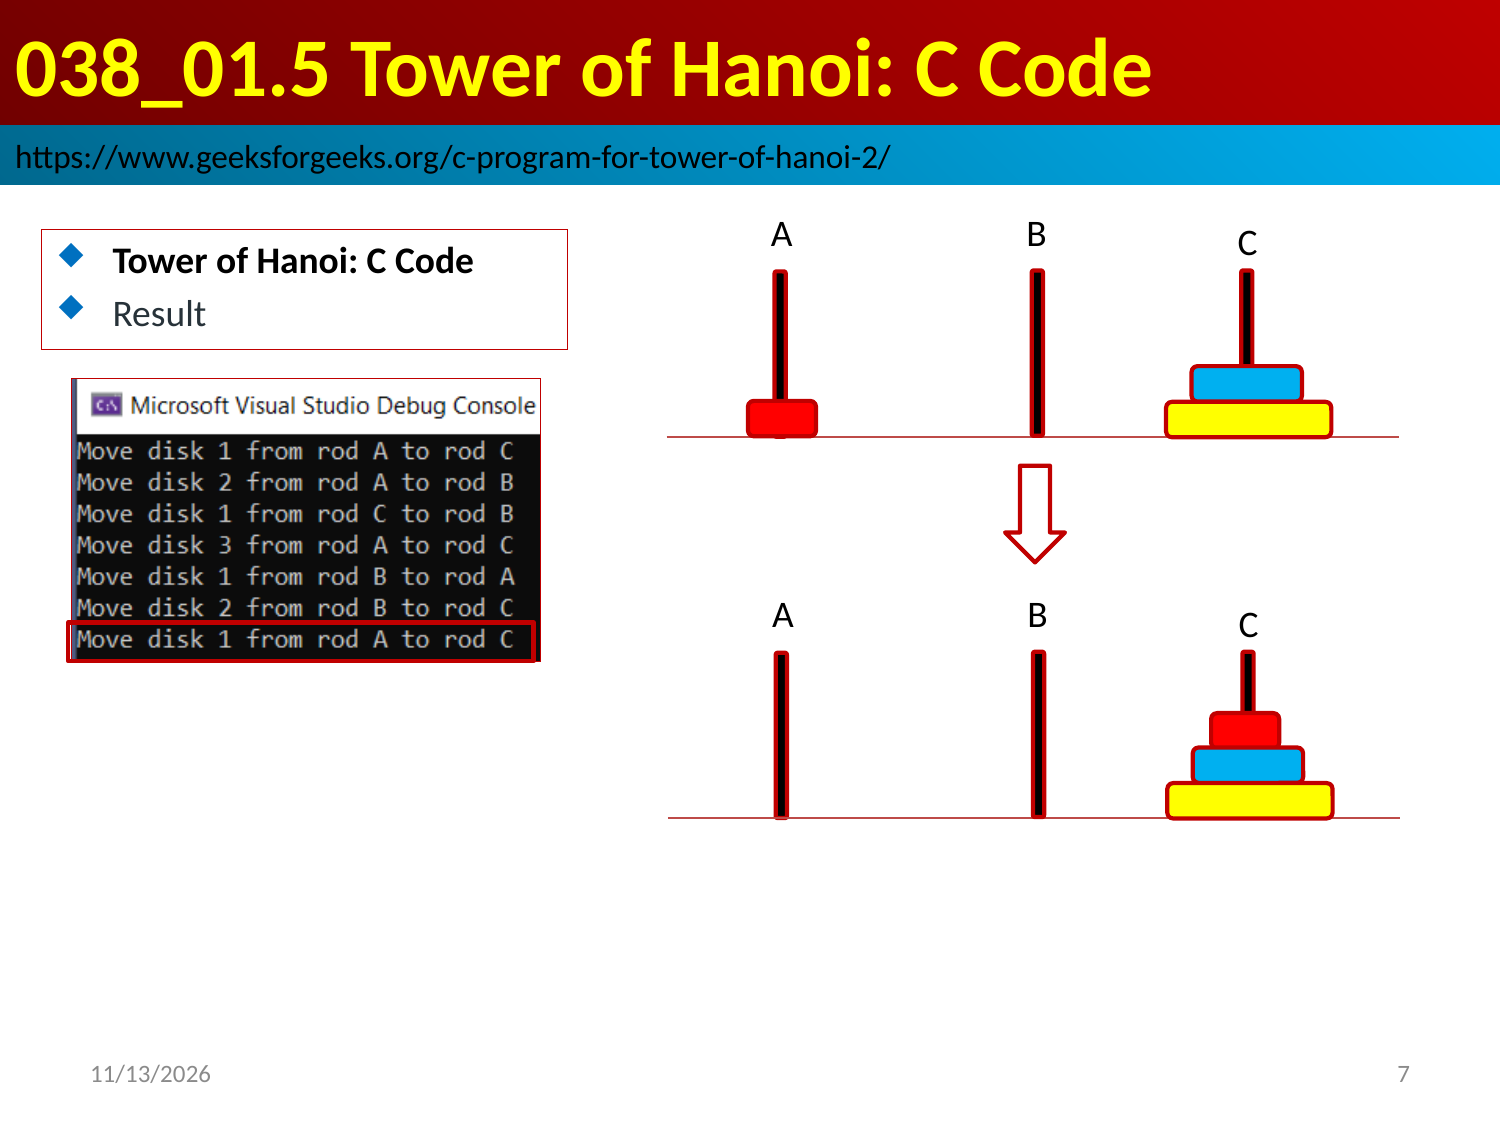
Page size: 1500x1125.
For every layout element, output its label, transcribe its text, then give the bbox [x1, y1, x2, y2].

text_box A [757, 582, 817, 643]
picture [71, 378, 541, 662]
text_box [1029, 268, 1046, 435]
text_box [1240, 652, 1256, 710]
text_box C [1222, 210, 1282, 271]
text_box [1030, 649, 1047, 817]
text_box https://www.geeksforgeeks.org/c-program-for-tower-of-hanoi-2/ [0, 125, 1500, 185]
text_box [1190, 745, 1306, 785]
text_box [745, 398, 819, 435]
text_box [1189, 364, 1305, 404]
text_box [772, 269, 788, 398]
text_box [1003, 463, 1067, 565]
text_box [1209, 710, 1282, 745]
subtitle Tower of Hanoi: C Code Result [41, 229, 568, 350]
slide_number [75, 1042, 425, 1103]
text_box B [1011, 201, 1075, 262]
text_box [773, 650, 790, 817]
slide_number 7 [1074, 1042, 1425, 1103]
text_box [1239, 271, 1255, 364]
text_box B [1012, 582, 1076, 643]
title 038_01.5 Tower of Hanoi: C Code [0, 0, 1500, 125]
text_box A [756, 201, 816, 262]
text_box C [1224, 592, 1284, 652]
text_box [1165, 780, 1335, 817]
text_box [1163, 399, 1334, 435]
